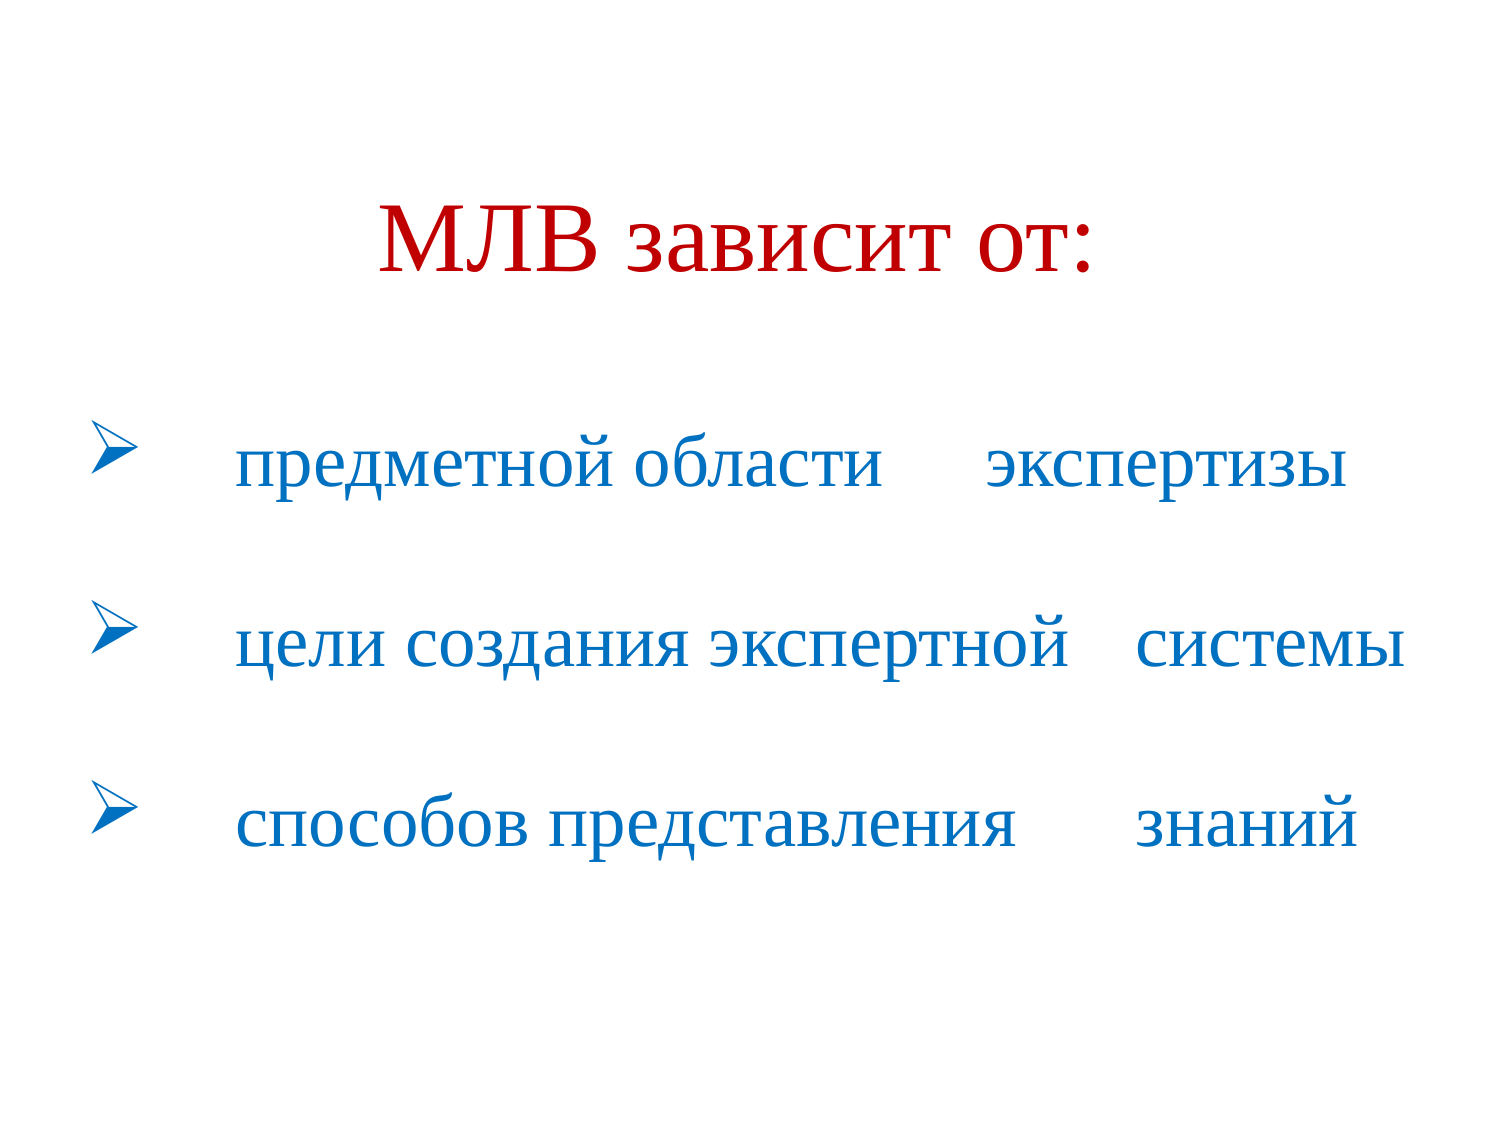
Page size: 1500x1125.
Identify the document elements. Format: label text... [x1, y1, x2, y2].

text_box МЛВ зависит от: предметной области экспертизы цели создания экспертной системы способов представления знаний [70, 164, 1430, 870]
